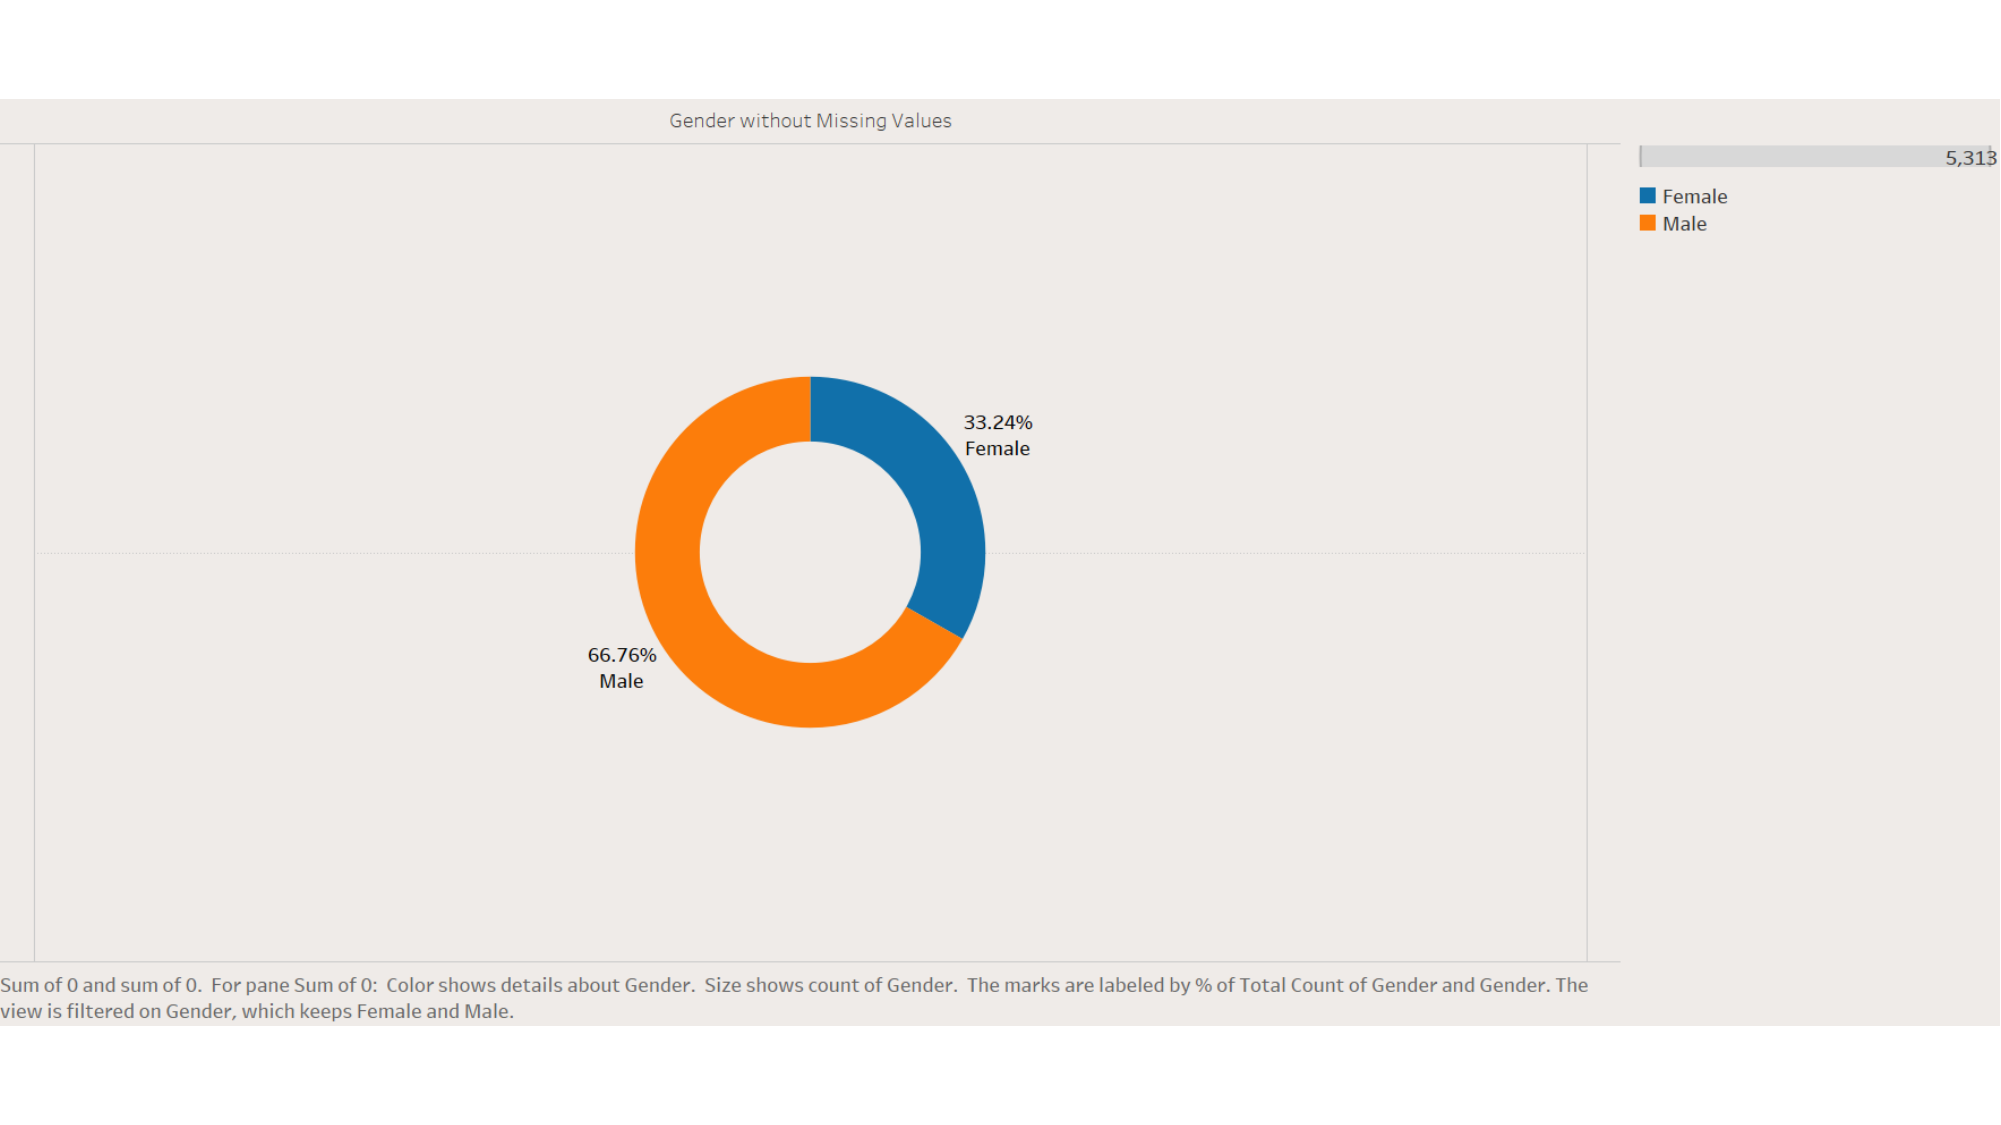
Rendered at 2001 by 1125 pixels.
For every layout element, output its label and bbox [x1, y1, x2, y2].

picture [0, 99, 2000, 1026]
